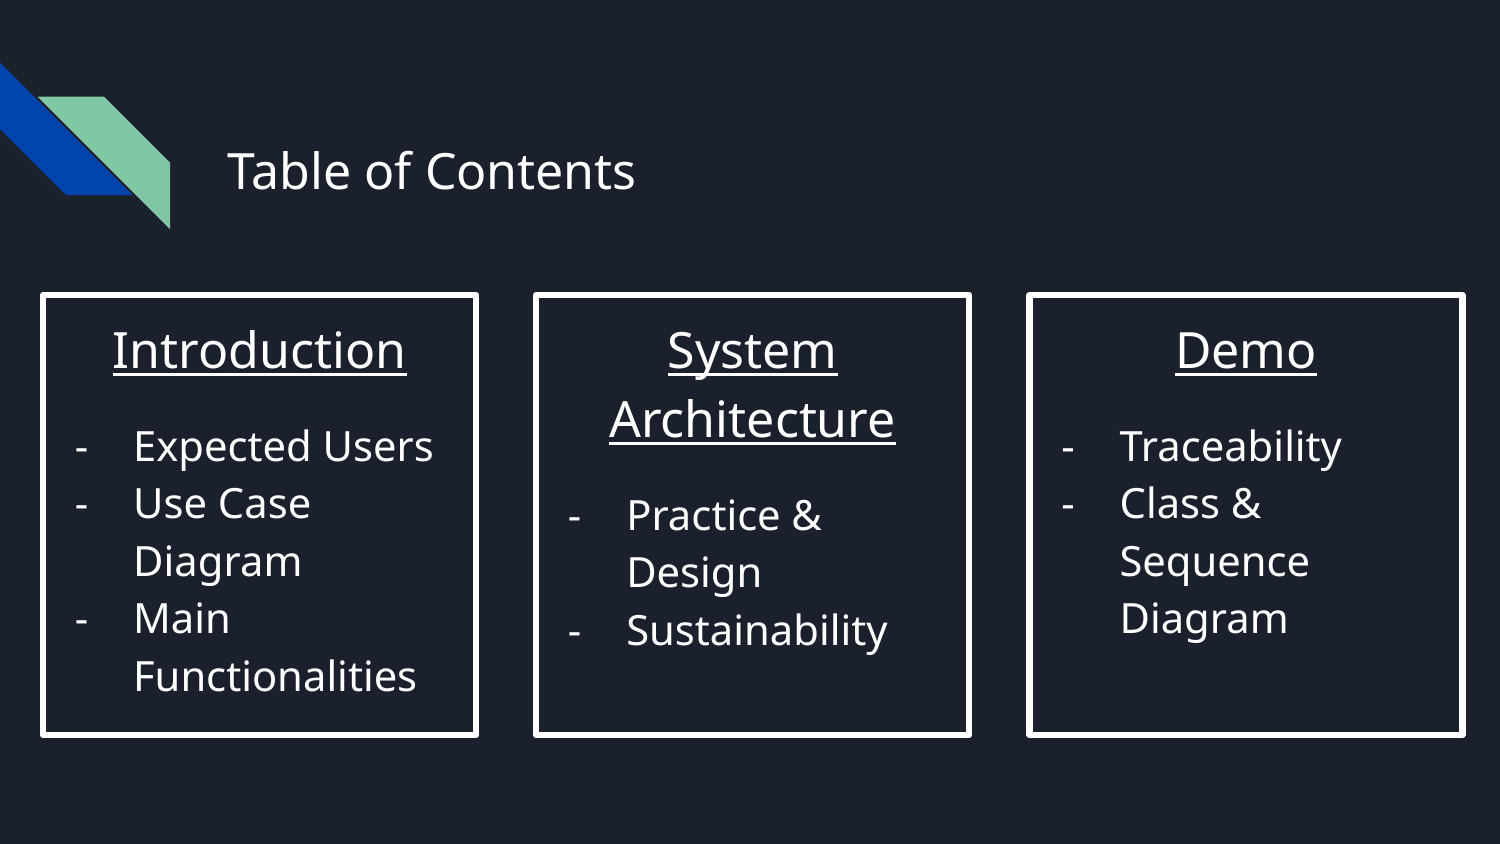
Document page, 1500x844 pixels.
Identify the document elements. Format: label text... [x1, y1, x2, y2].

list Demo Traceability Class & Sequence Diagram [1029, 294, 1463, 736]
list Introduction Expected Users Use Case Diagram Main Functionalities [43, 294, 477, 736]
title Table of Contents [212, 64, 1368, 215]
list System Architecture Practice & Design Sustainability [536, 294, 970, 736]
